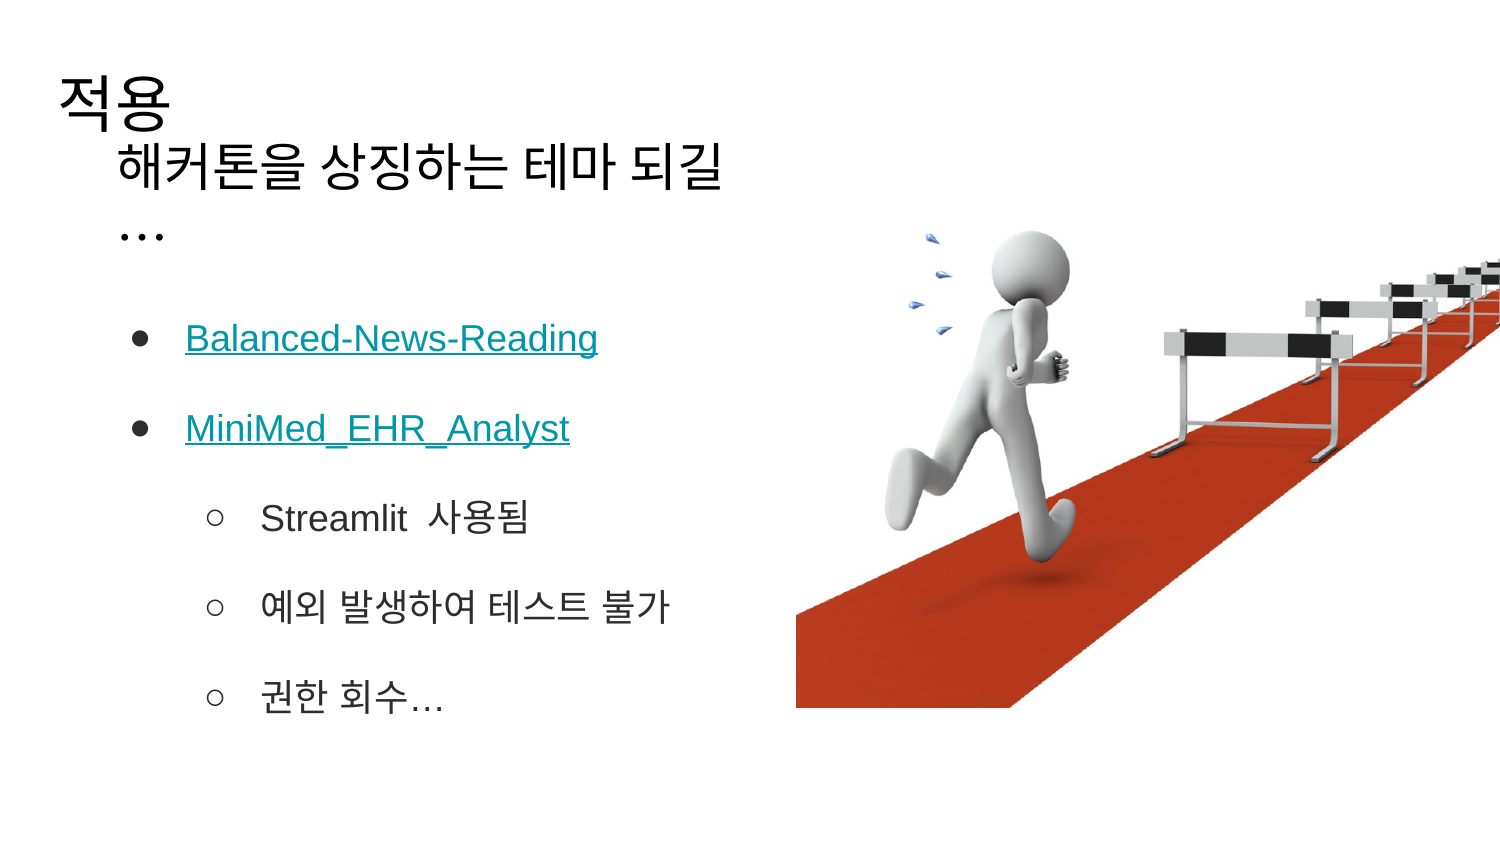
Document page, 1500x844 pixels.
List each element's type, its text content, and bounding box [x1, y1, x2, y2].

text_box Balanced-News-Reading MiniMed_EHR_Analyst Streamlit 사용됨 예외 발생하여 테스트 불가 권한 회수… [95, 253, 791, 496]
text_box 적용 [42, 51, 1039, 143]
picture [796, 113, 1500, 708]
text_box 해커톤을 상징하는 테마 되길… [101, 143, 755, 253]
